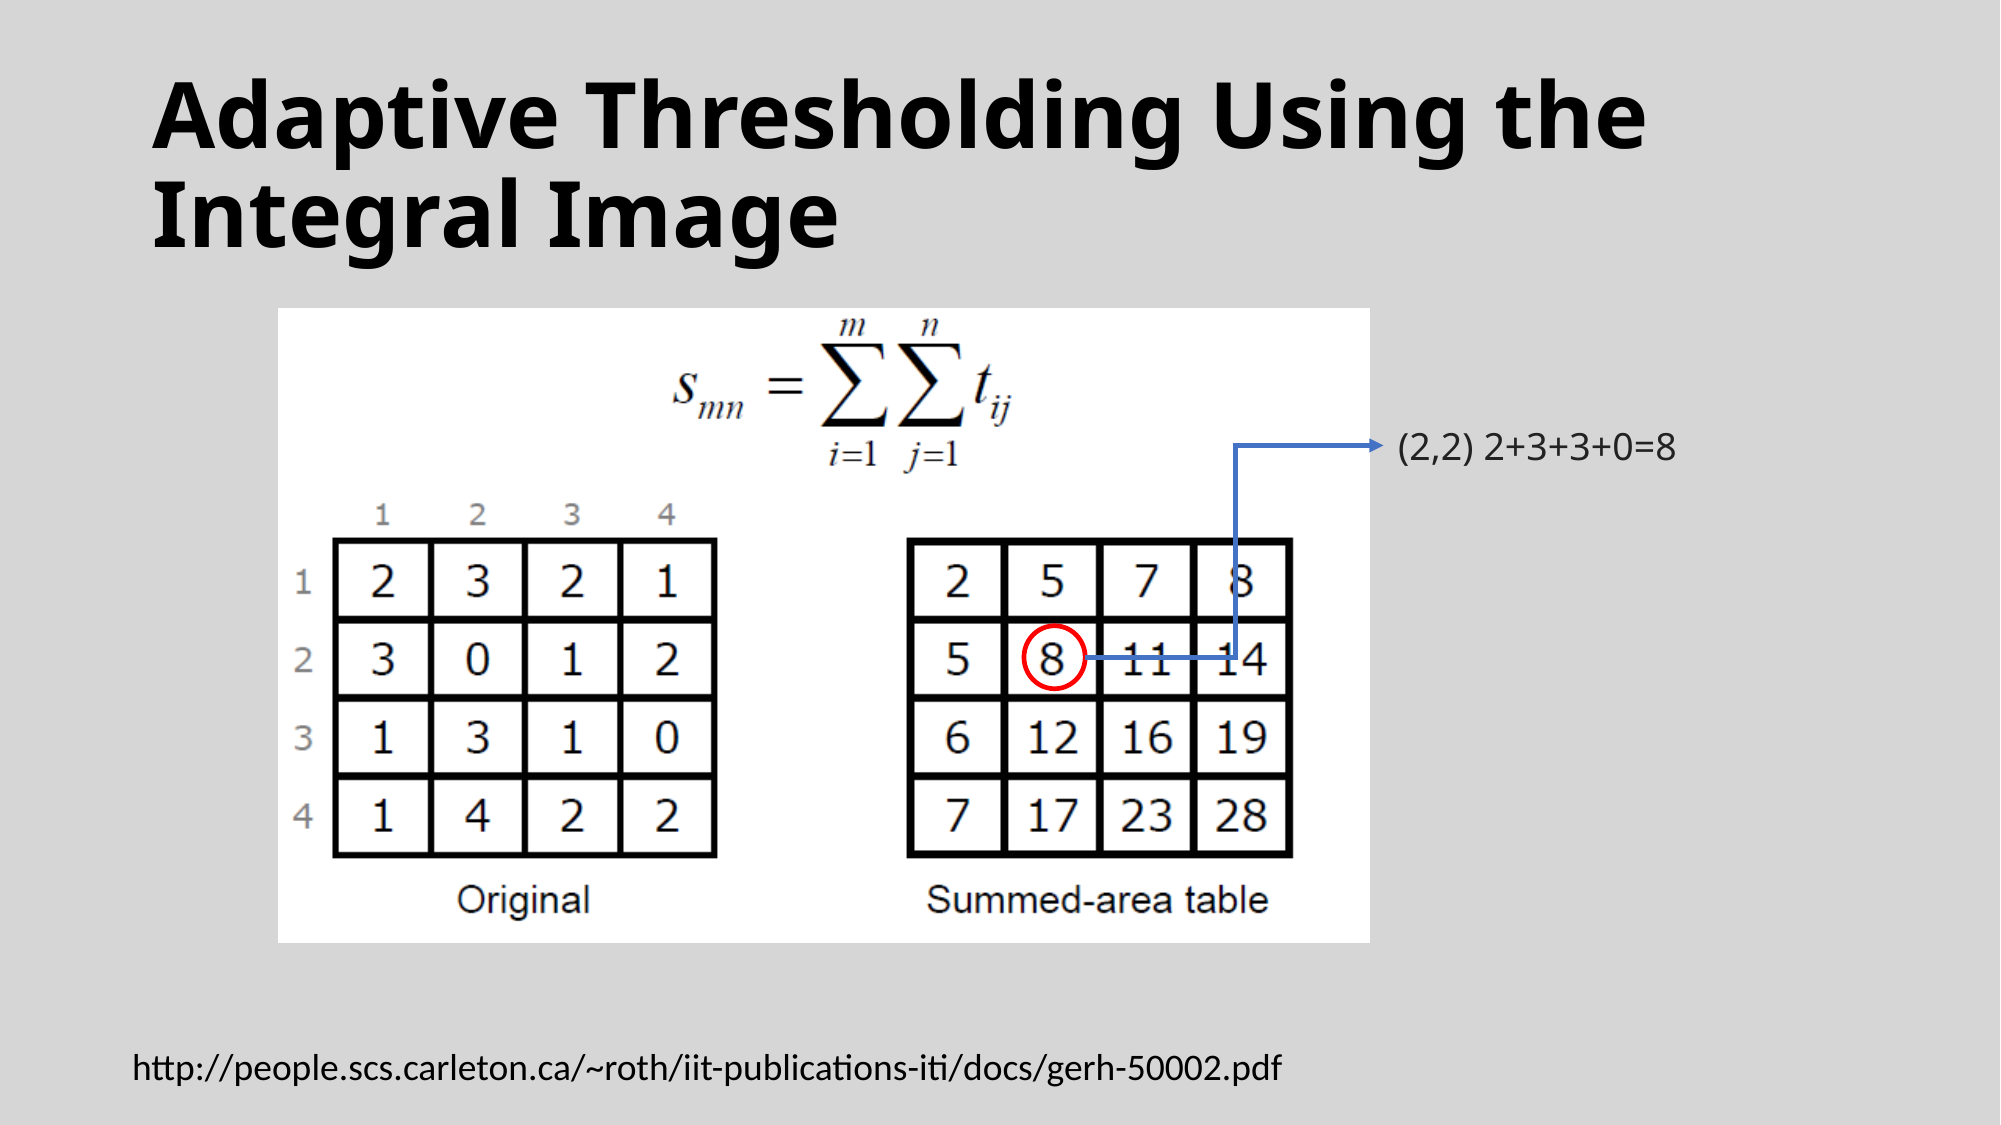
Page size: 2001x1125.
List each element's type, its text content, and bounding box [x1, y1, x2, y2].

text_box http://people.scs.carleton.ca/~roth/iit-publications-iti/docs/gerh-50002.pdf [117, 1035, 1476, 1096]
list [278, 308, 1370, 943]
title Adaptive Thresholding Using the Integral Image [137, 59, 1863, 278]
text_box (2,2) 2+3+3+0=8 [1383, 415, 1692, 476]
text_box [1085, 445, 1370, 658]
